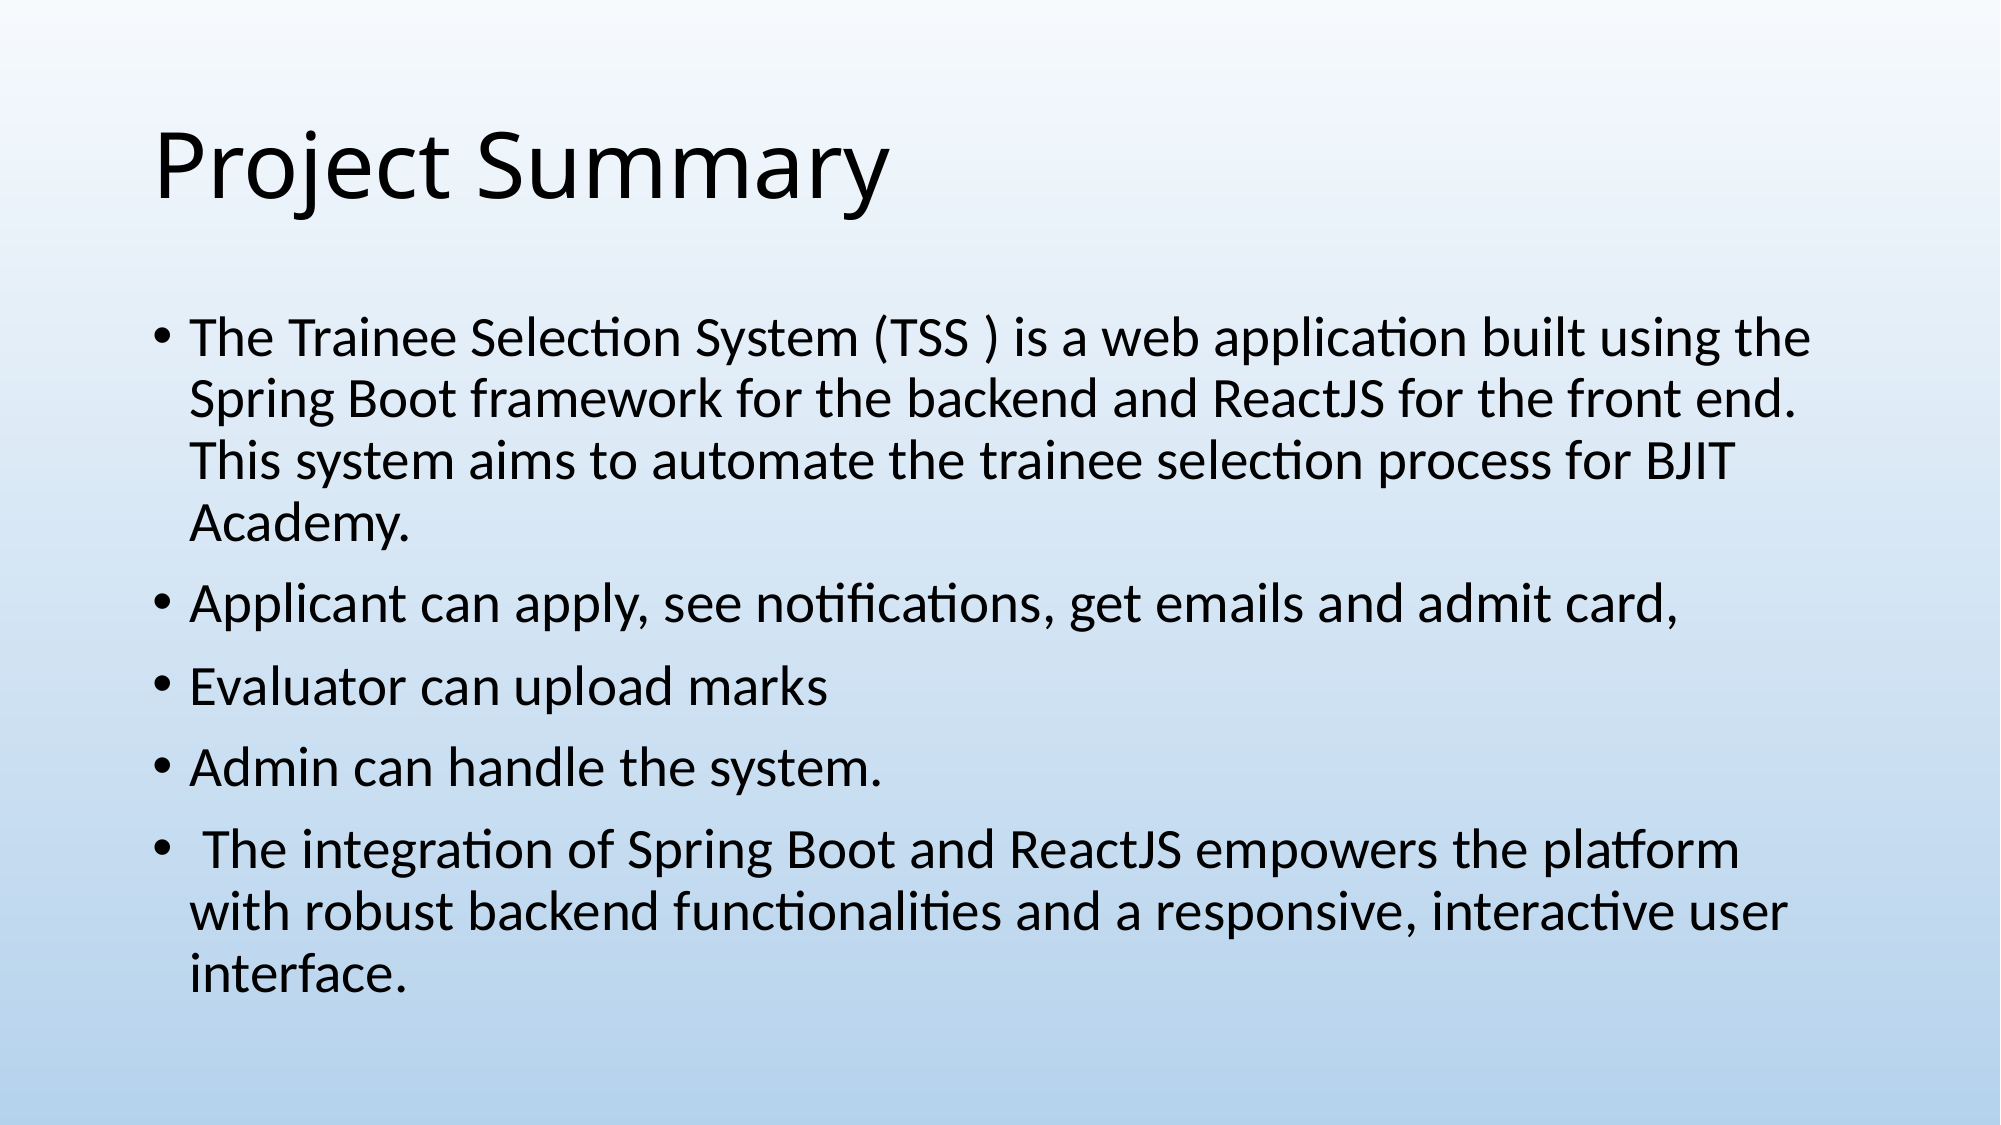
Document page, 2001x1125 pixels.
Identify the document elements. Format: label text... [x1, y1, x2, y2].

title Project Summary [137, 59, 1863, 278]
list The Trainee Selection System (TSS ) is a web application built using the Spring Boot framework for the backend and ReactJS for the front end. This system aims to automate the trainee selection process for BJIT Academy. Applicant can apply, see notifications, get emails and admit card, Evaluator can upload marks Admin can handle the system. The integration of Spring Boot and ReactJS empowers the platform with robust backend functionalities and a responsive, interactive user interface. [137, 299, 1863, 1014]
